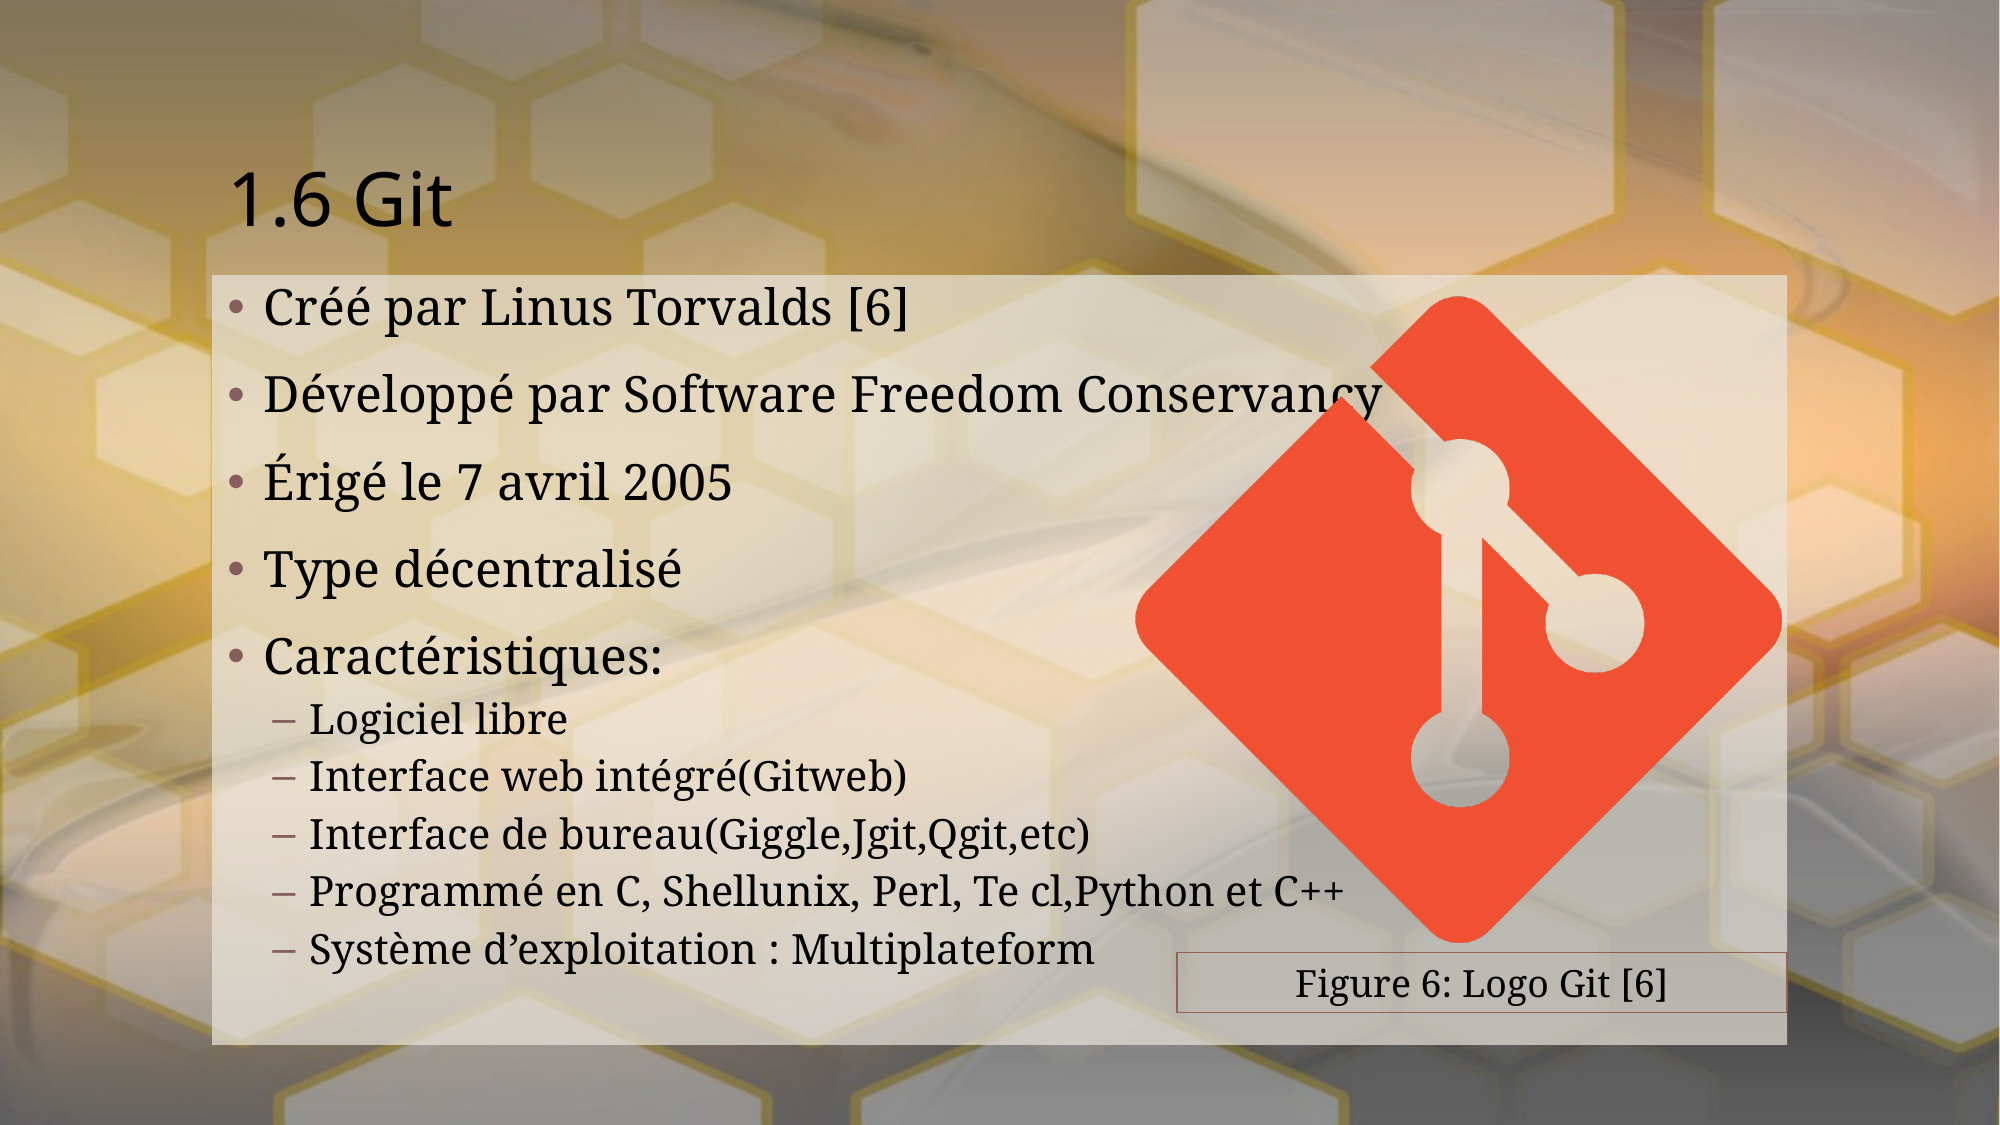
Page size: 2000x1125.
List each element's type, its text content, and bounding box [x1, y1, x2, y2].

list Créé par Linus Torvalds [6] Développé par Software Freedom Conservancy Érigé le 7 avril 2005 Type décentralisé Caractéristiques: Logiciel libre Interface web intégré(Gitweb) Interface de bureau(Giggle,Jgit,Qgit,etc) Programmé en C, Shellunix, Perl, Te cl,Python et C++ Système d’exploitation : Multiplateform [212, 275, 1788, 1045]
title 1.6 Git [212, 62, 1788, 250]
text_box Figure 6: Logo Git [6] [1176, 969, 1788, 1013]
picture [0, 0, 2000, 1125]
